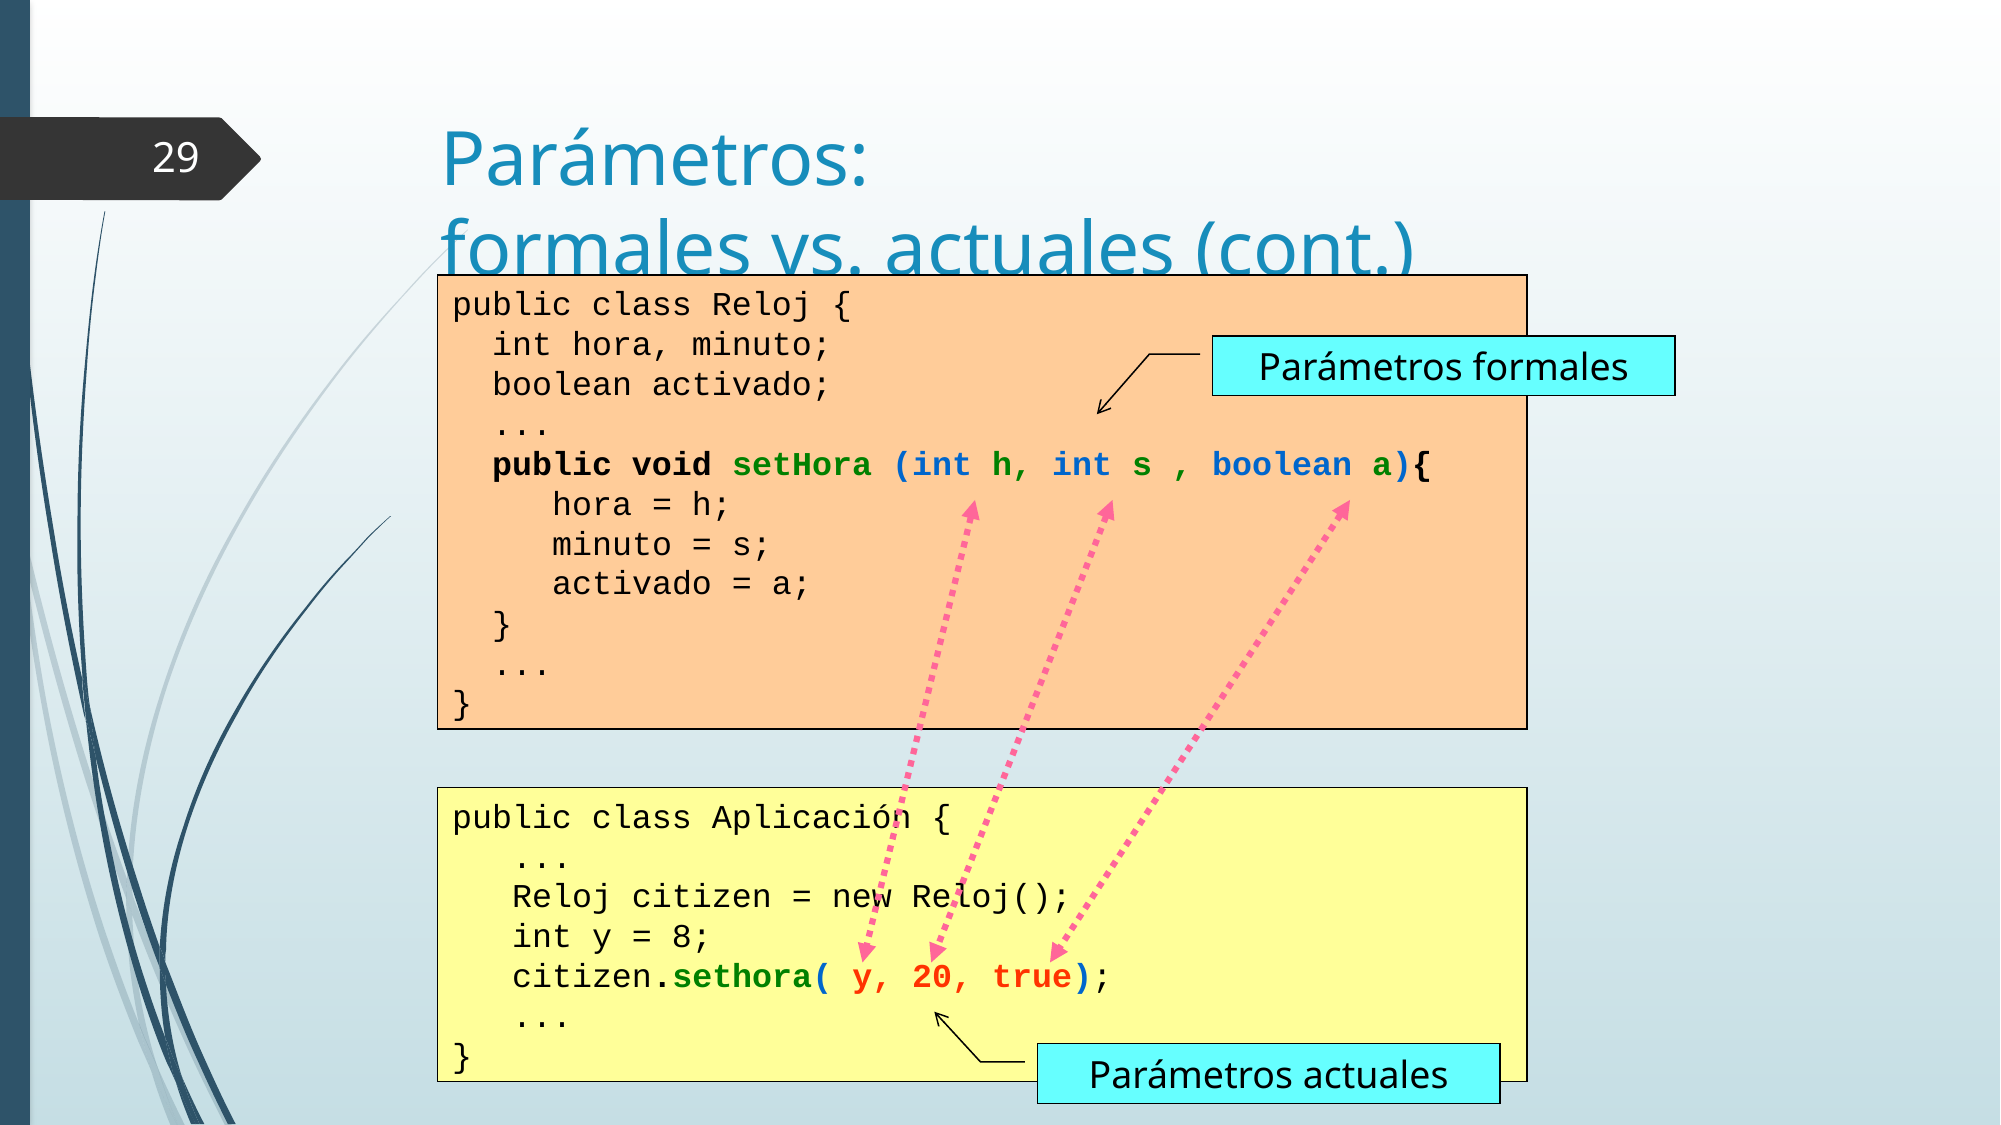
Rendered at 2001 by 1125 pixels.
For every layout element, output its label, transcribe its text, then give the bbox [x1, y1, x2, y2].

text_box Parámetros formales [1212, 335, 1675, 396]
text_box public class Aplicación { ... Reloj citizen = new Reloj(); int y = 8; citizen.sethora( y, 20, true); ... } [437, 787, 1527, 1082]
title Parámetros: formales vs. actuales (cont.) [425, 102, 1888, 313]
text_box [966, 499, 979, 514]
text_box [859, 948, 872, 963]
text_box Parámetros actuales [934, 1011, 1025, 1062]
text_box Parámetros actuales [1037, 1043, 1500, 1104]
slide_number 29 [87, 129, 216, 190]
text_box Parámetros formales [1096, 353, 1201, 415]
text_box [1320, 499, 1351, 546]
text_box [1050, 926, 1074, 963]
text_box [930, 948, 942, 963]
text_box [1098, 499, 1114, 536]
text_box public class Reloj { int hora, minuto; boolean activado; ... public void setHora (int h, int s , boolean a){ hora = h; minuto = s; activado = a; } ... } [437, 274, 1527, 729]
